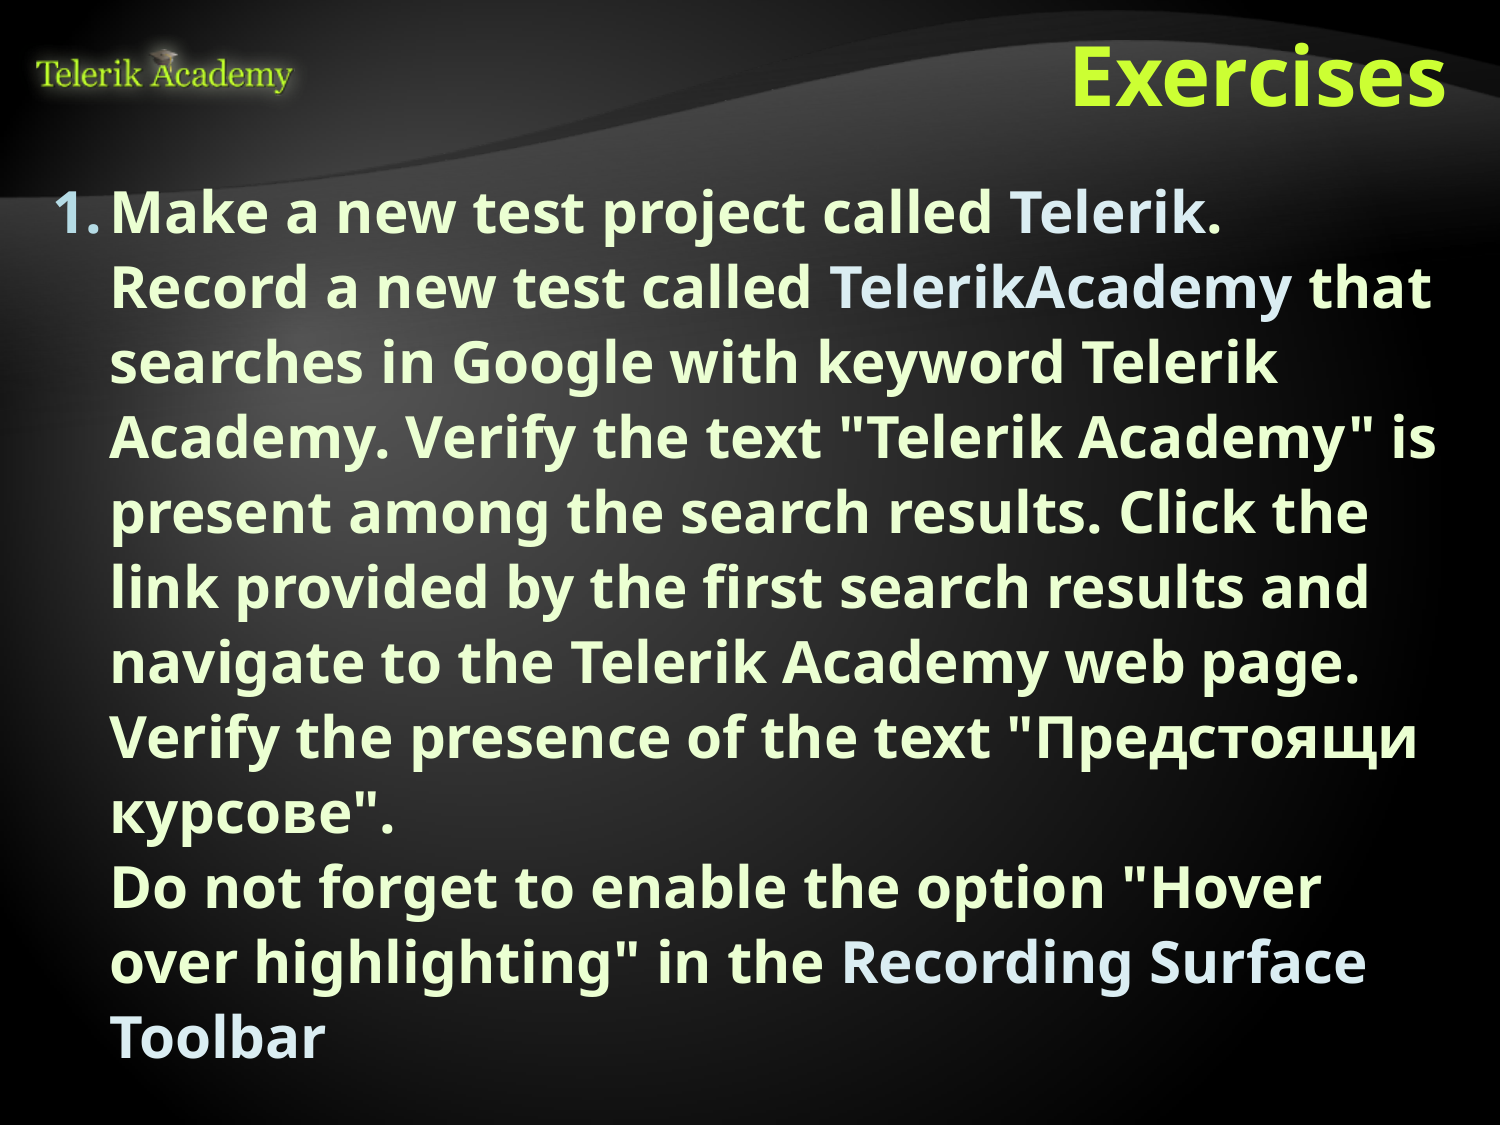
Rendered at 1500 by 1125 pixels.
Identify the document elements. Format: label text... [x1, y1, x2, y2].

list Make a new test project called Telerik. Record a new test called TelerikAcademy that searches in Google with keyword Telerik Academy. Verify the text "Telerik Academy" is present among the search results. Click the link provided by the first search results and navigate to the Telerik Academy web page. Verify the presence of the text "Предстоящи курсове". Do not forget to enable the option "Hover over highlighting" in the Recording Surface Toolbar [37, 162, 1463, 1100]
picture [0, 0, 1500, 1125]
title Exercises [300, 12, 1463, 150]
